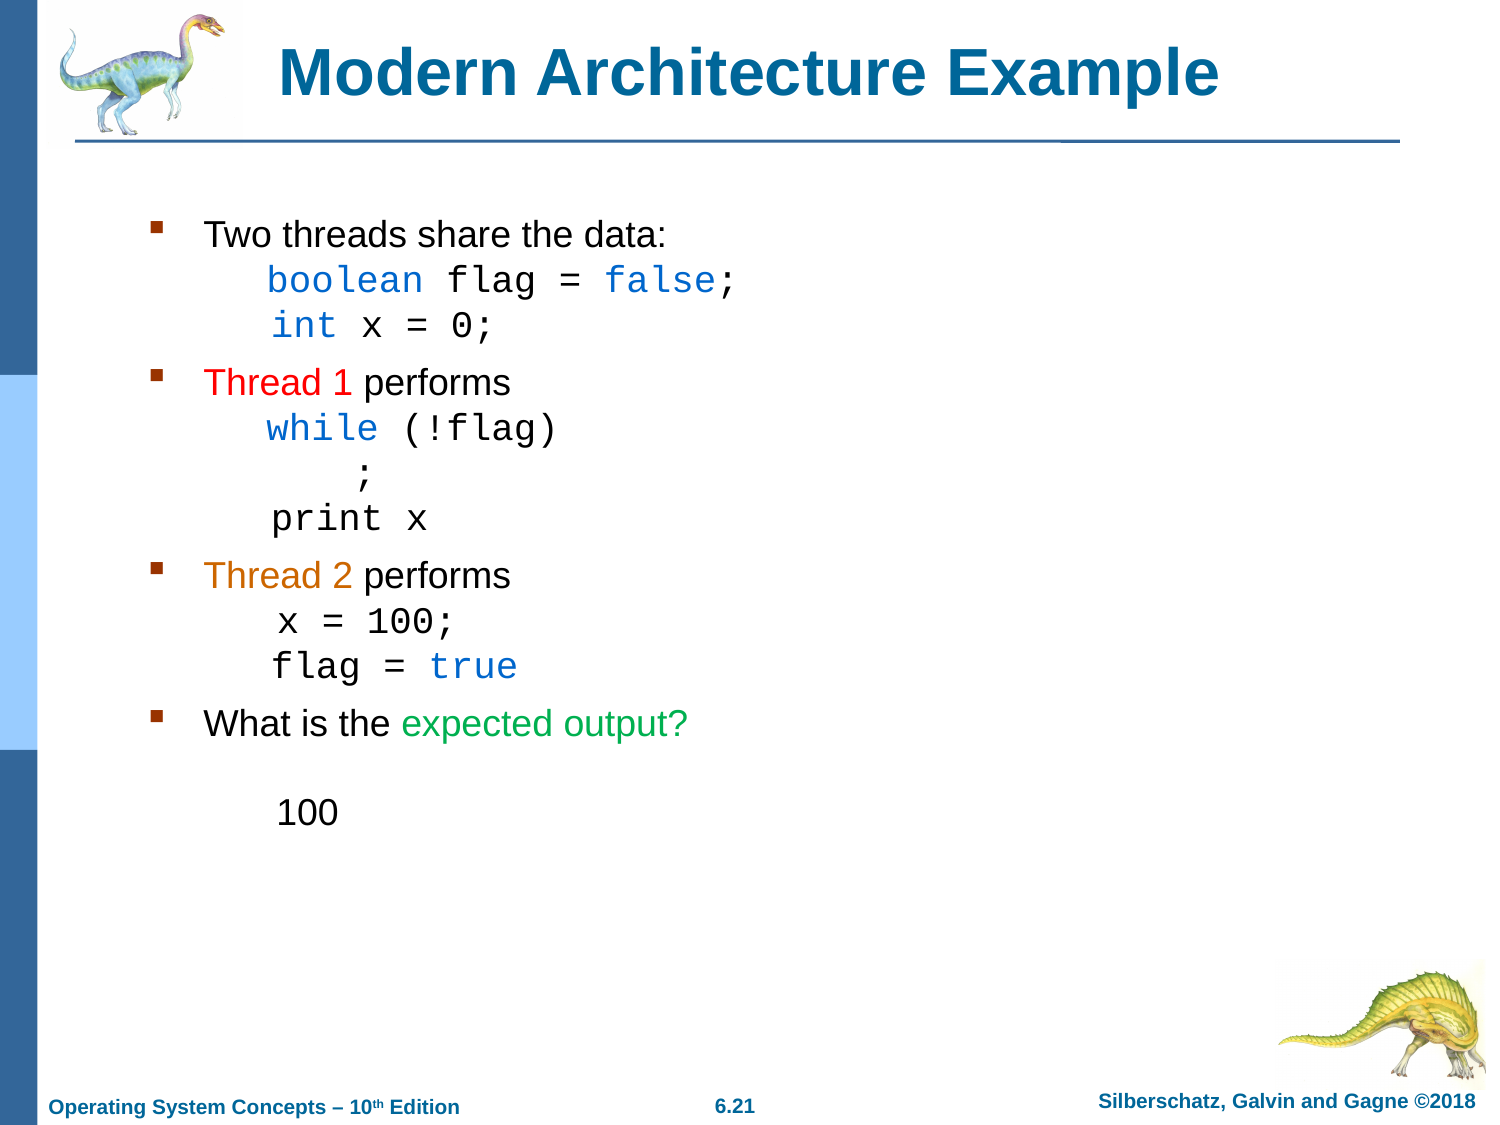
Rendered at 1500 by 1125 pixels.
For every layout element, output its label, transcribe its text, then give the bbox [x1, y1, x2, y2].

text_box 100 [261, 780, 711, 841]
list Two threads share the data: boolean flag = false; int x = 0; Thread 1 performs while (!flag) ; print x Thread 2 performs x = 100; flag = true What is the expected output? [132, 202, 1400, 760]
picture [1275, 959, 1486, 1090]
picture [46, 0, 243, 149]
title Modern Architecture Example [75, 21, 1425, 116]
